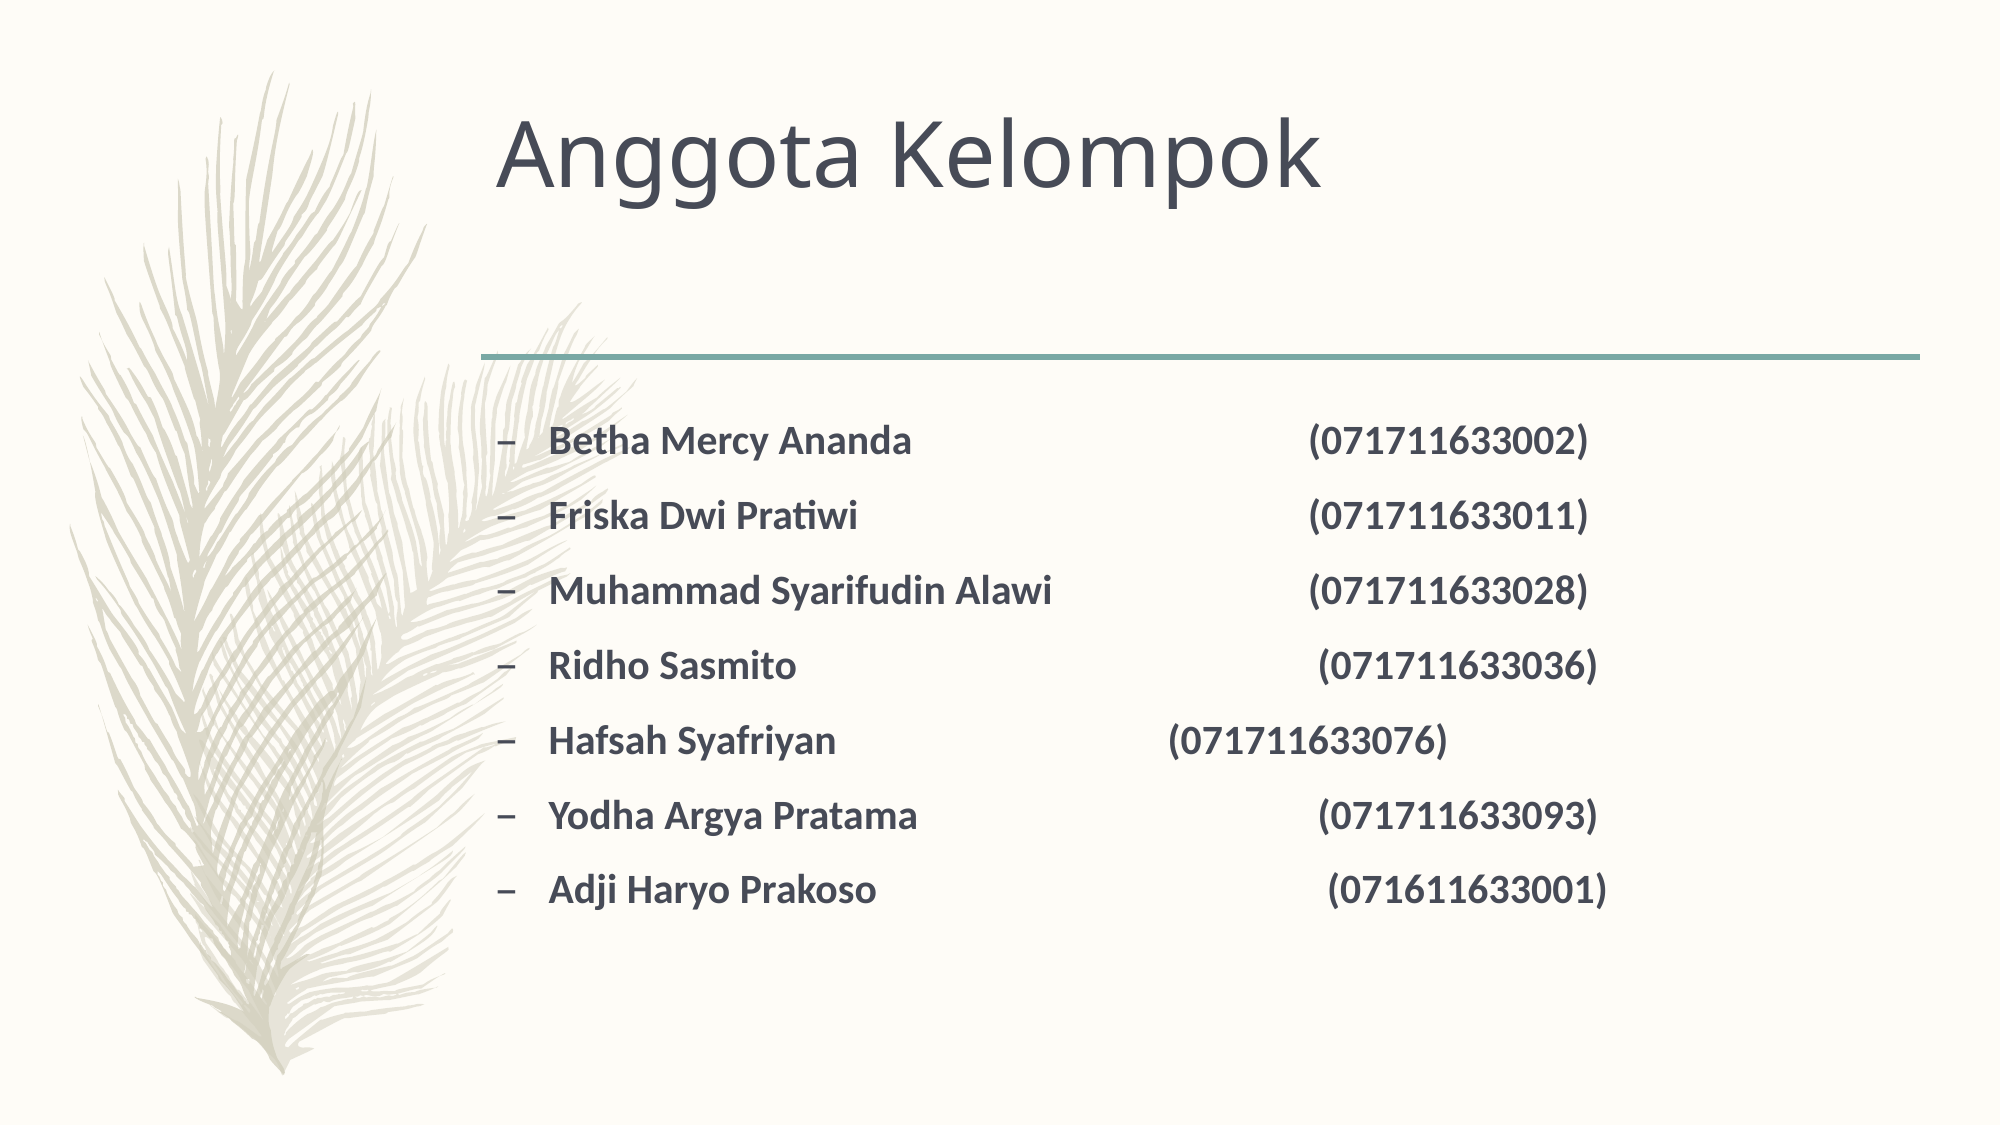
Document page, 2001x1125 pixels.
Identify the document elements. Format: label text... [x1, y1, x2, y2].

list Betha Mercy Ananda (071711633002) Friska Dwi Pratiwi (071711633011) Muhammad Syarifudin Alawi (071711633028) Ridho Sasmito (071711633036) Hafsah Syafriyan (071711633076) Yodha Argya Pratama (071711633093) Adji Haryo Prakoso (071611633001) [481, 399, 1920, 999]
title Anggota Kelompok [481, 93, 1920, 350]
